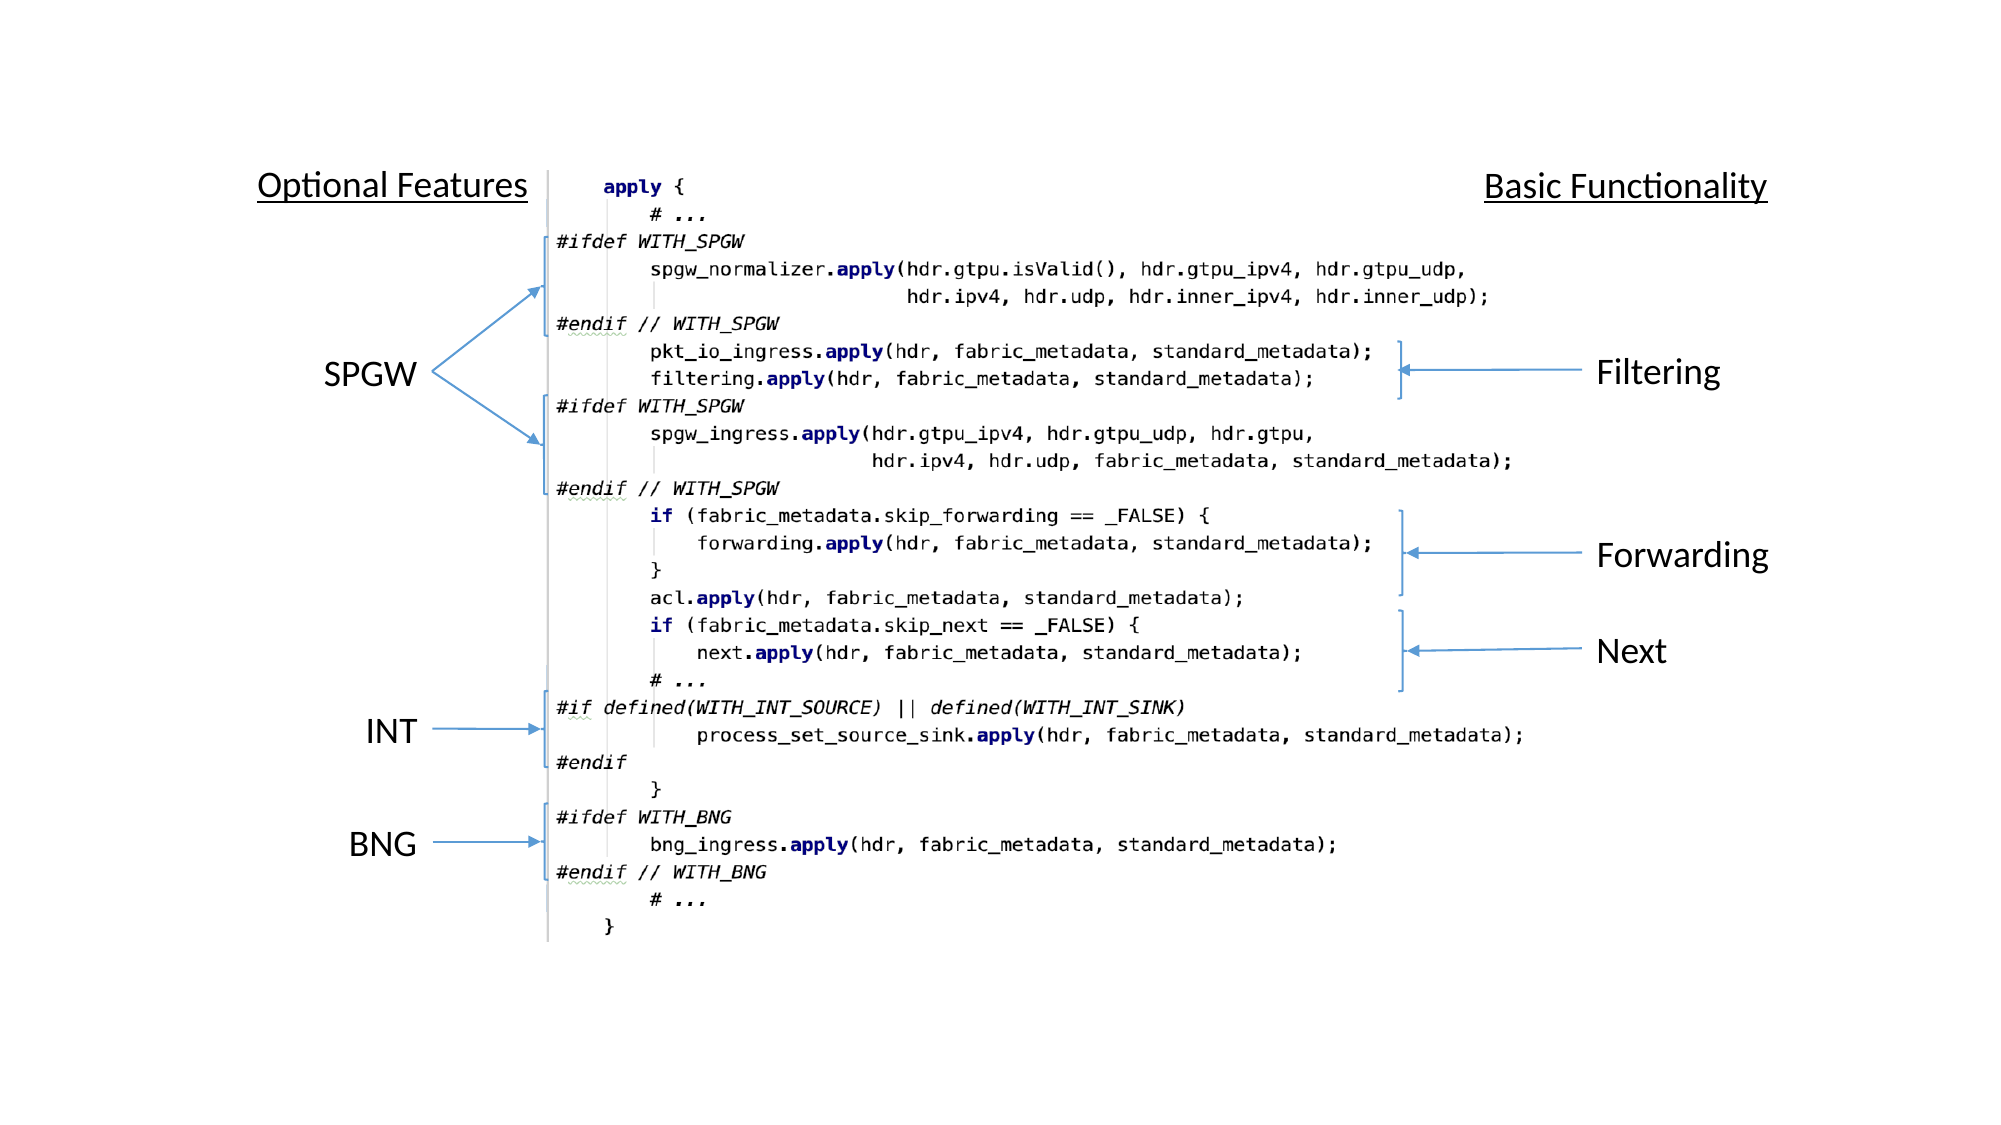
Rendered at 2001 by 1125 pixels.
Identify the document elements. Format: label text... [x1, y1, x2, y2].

text_box INT [350, 698, 433, 759]
text_box SPGW [308, 341, 432, 402]
text_box Forwarding [1605, 522, 1785, 583]
text_box [540, 236, 546, 337]
text_box Basic Functionality [1469, 153, 1783, 214]
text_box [432, 286, 541, 371]
text_box [540, 803, 546, 881]
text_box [432, 371, 541, 445]
text_box [540, 394, 546, 495]
text_box Optional Features [242, 153, 544, 213]
text_box Filtering [1605, 339, 1736, 400]
text_box BNG [333, 811, 433, 872]
picture [546, 170, 1605, 942]
text_box Next [1605, 618, 1683, 679]
